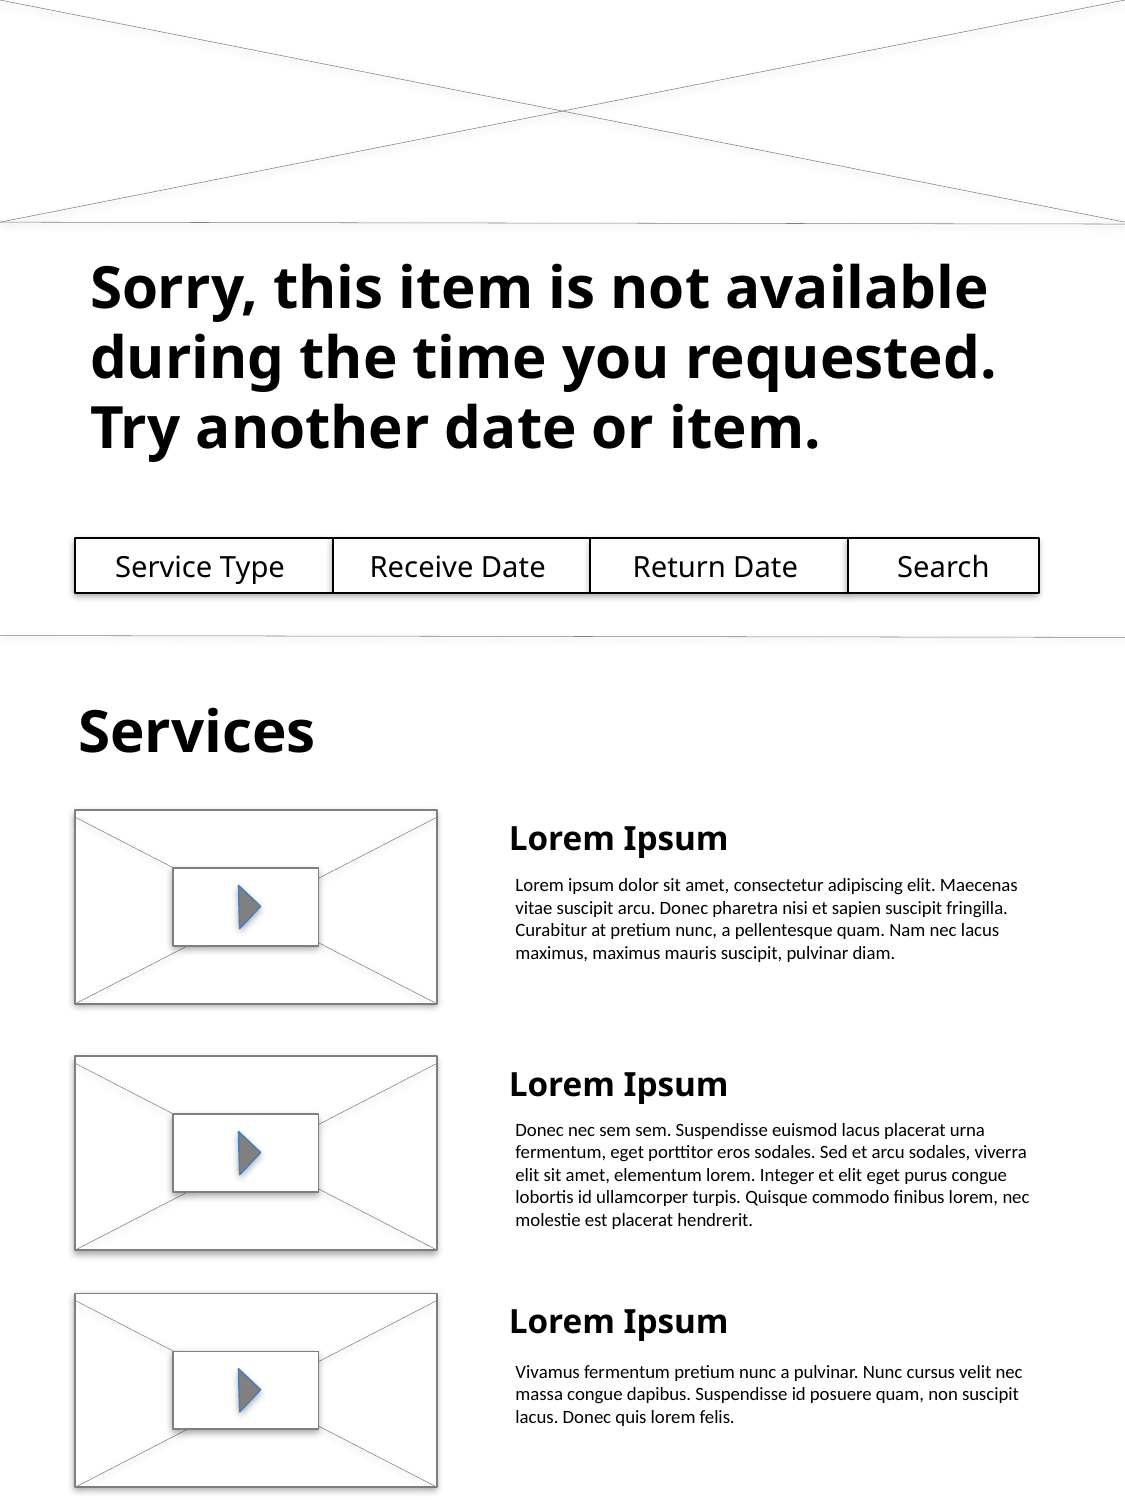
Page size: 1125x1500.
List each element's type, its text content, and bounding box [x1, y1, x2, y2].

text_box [0, 0, 1125, 221]
text_box [74, 809, 438, 815]
text_box Search [847, 537, 1040, 594]
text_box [74, 1063, 438, 1251]
text_box Lorem ipsum dolor sit amet, consectetur adipiscing elit. Maecenas vitae suscipit arcu. Donec pharetra nisi et sapien suscipit fringilla. Curabitur at pretium nunc, a pellentesque quam. Nam nec lacus maximus, maximus mauris suscipit, pulvinar diam. [500, 865, 1064, 971]
text_box [74, 1293, 438, 1298]
text_box Return Date [590, 537, 846, 594]
text_box Vivamus fermentum pretium nunc a pulvinar. Nunc cursus velit nec massa congue dapibus. Suspendisse id posuere quam, non suscipit lacus. Donec quis lorem felis. [500, 1352, 1064, 1435]
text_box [0, 221, 1125, 225]
text_box Donec nec sem sem. Suspendisse euismod lacus placerat urna fermentum, eget porttitor eros sodales. Sed et arcu sodales, viverra elit sit amet, elementum lorem. Integer et elit eget purus congue lobortis id ullamcorper turpis. Quisque commodo finibus lorem, nec molestie est placerat hendrerit. [500, 1110, 1064, 1238]
text_box [74, 1055, 438, 1061]
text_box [74, 1300, 438, 1488]
text_box Lorem Ipsum [494, 1293, 744, 1348]
text_box Services [63, 686, 347, 771]
text_box Sorry, this item is not available during the time you requested. Try another date or item. [75, 242, 1039, 468]
text_box Service Type [74, 537, 331, 594]
text_box Lorem Ipsum [494, 809, 744, 865]
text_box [74, 816, 438, 1004]
text_box Lorem Ipsum [494, 1056, 744, 1111]
text_box Receive Date [332, 537, 589, 594]
